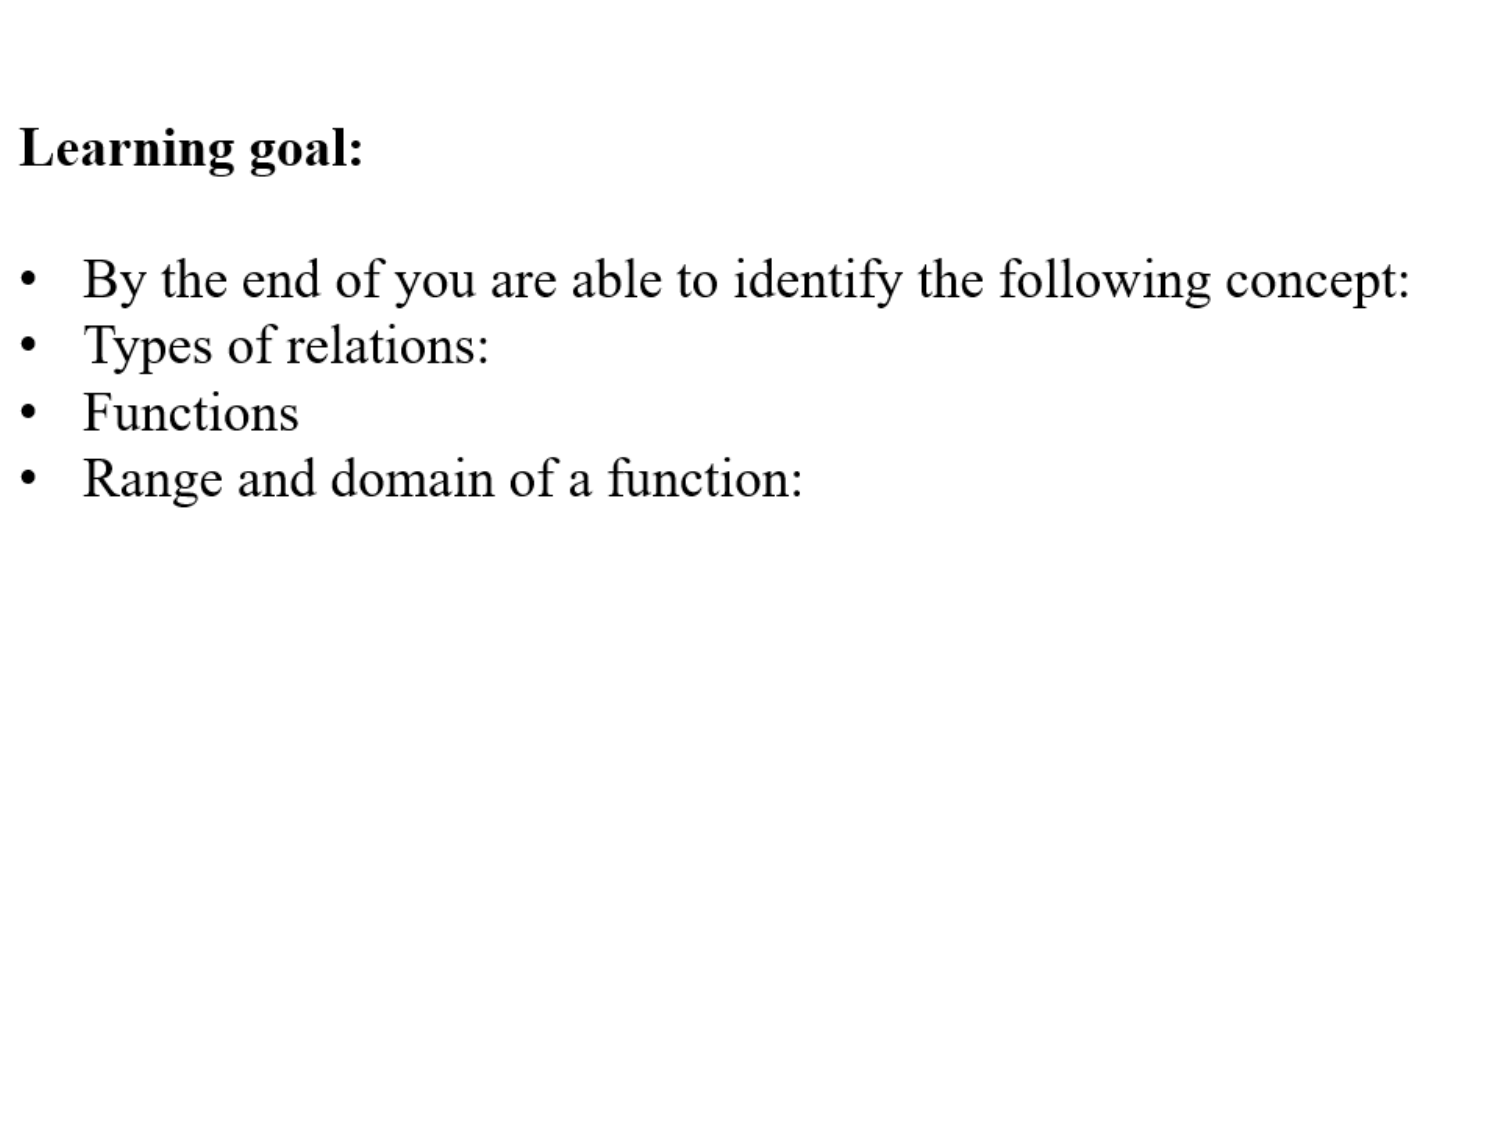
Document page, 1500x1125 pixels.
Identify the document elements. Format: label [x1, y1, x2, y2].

picture [0, 111, 1436, 528]
